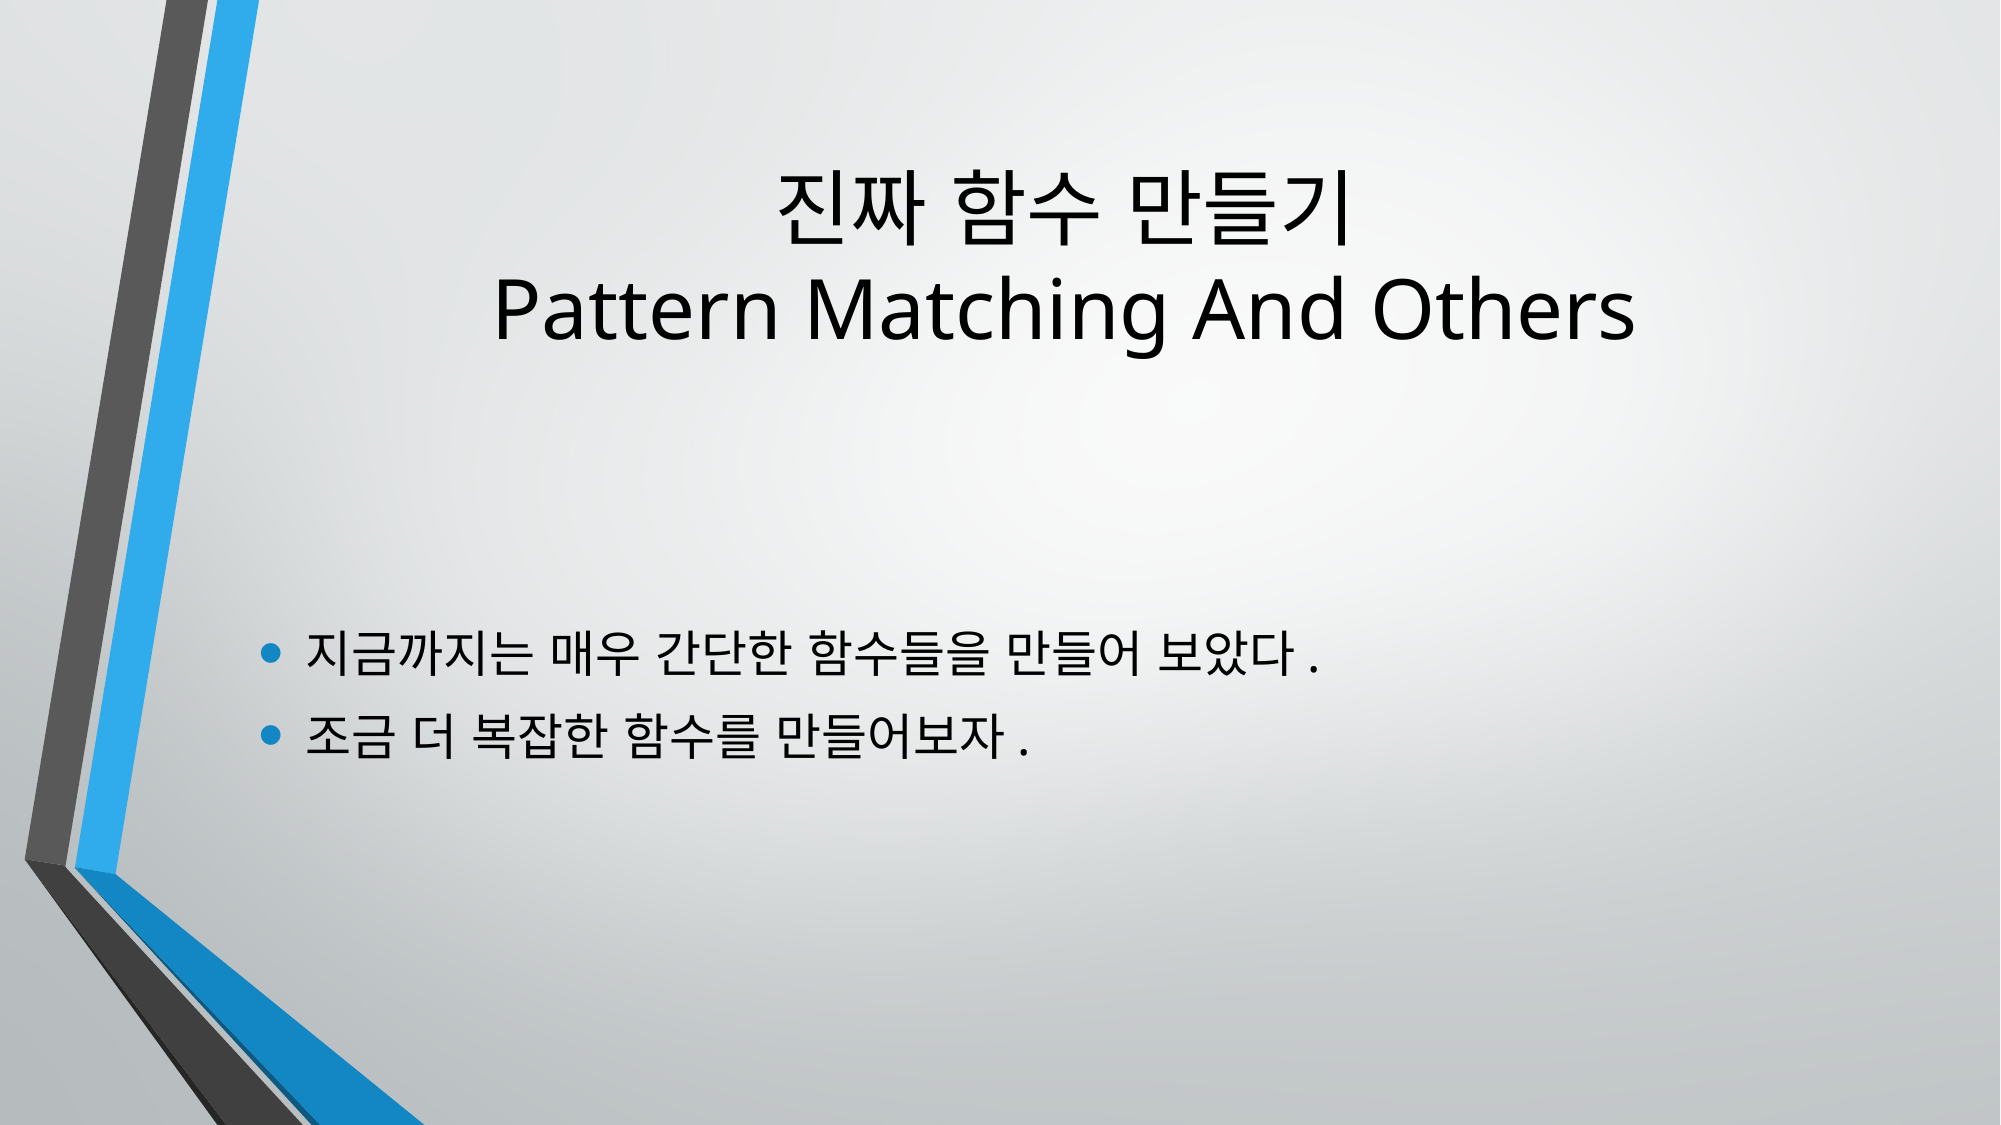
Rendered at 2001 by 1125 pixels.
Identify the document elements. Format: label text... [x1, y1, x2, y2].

list 지금까지는 매우 간단한 함수들을 만들어 보았다. 조금 더 복잡한 함수를 만들어보자. [243, 437, 1887, 950]
title 진짜 함수 만들기 Pattern Matching And Others [243, 112, 1887, 400]
